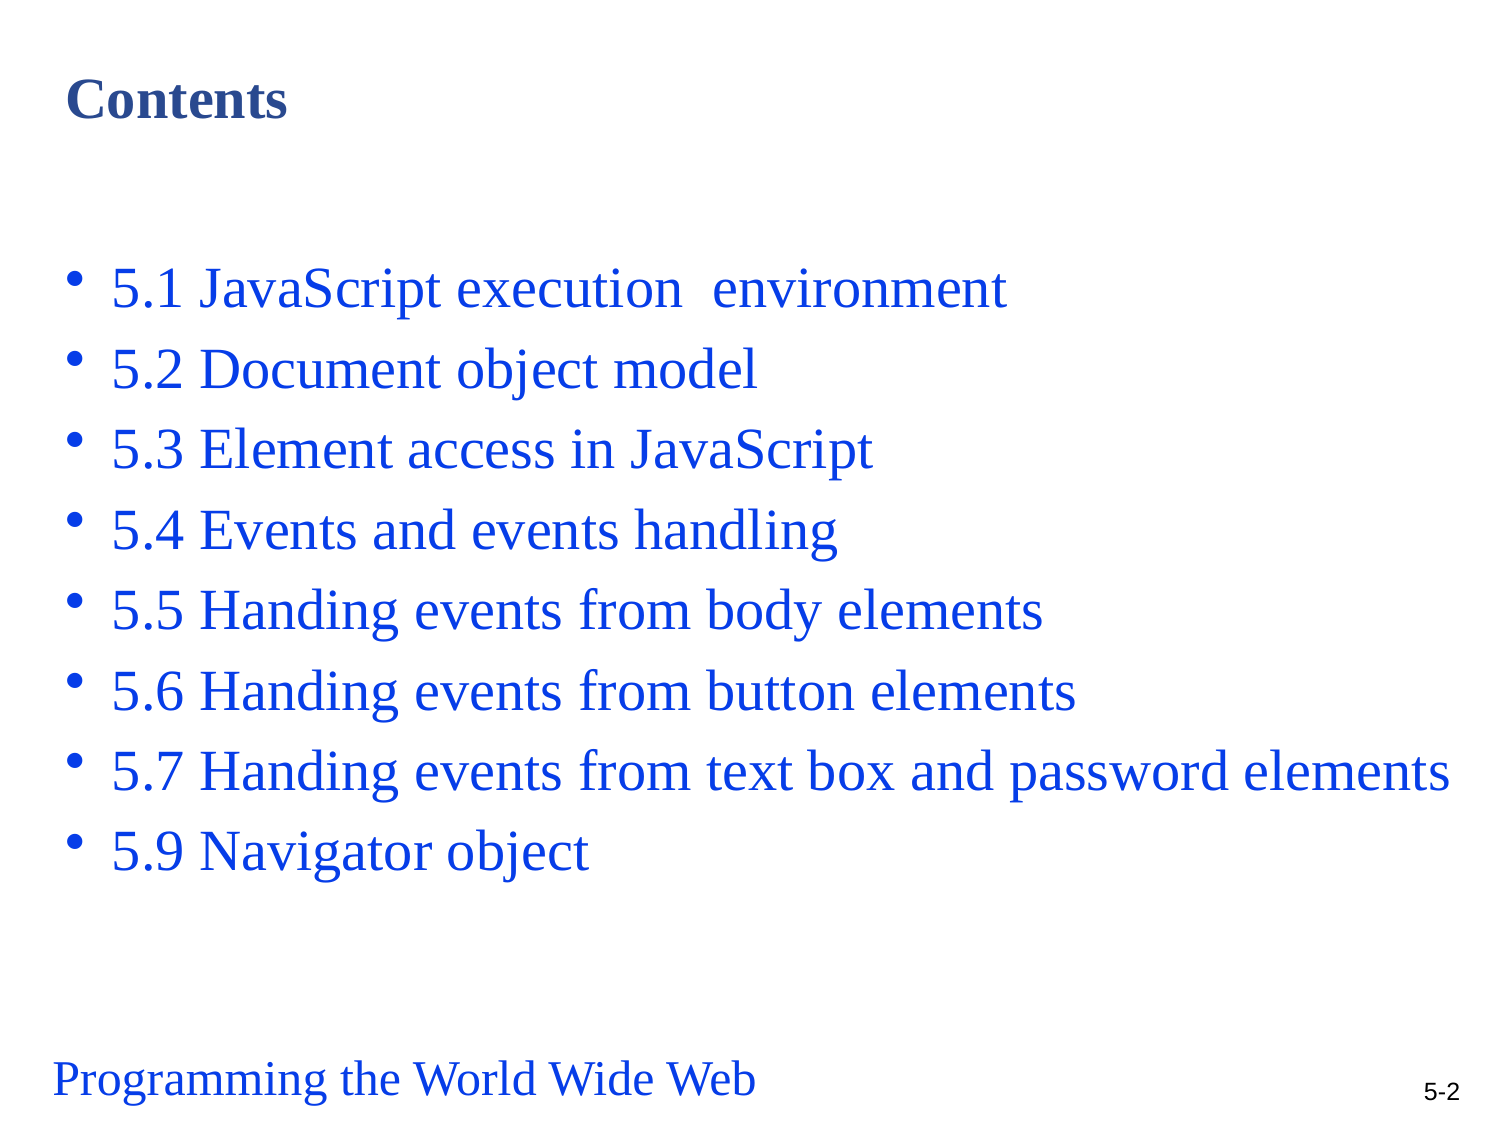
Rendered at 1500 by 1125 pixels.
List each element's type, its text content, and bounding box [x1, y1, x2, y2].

list 5.1 JavaScript execution environment 5.2 Document object model 5.3 Element access in JavaScript 5.4 Events and events handling 5.5 Handing events from body elements 5.6 Handing events from button elements 5.7 Handing events from text box and password elements 5.9 Navigator object [50, 162, 1463, 1025]
title Contents [50, 49, 1463, 138]
